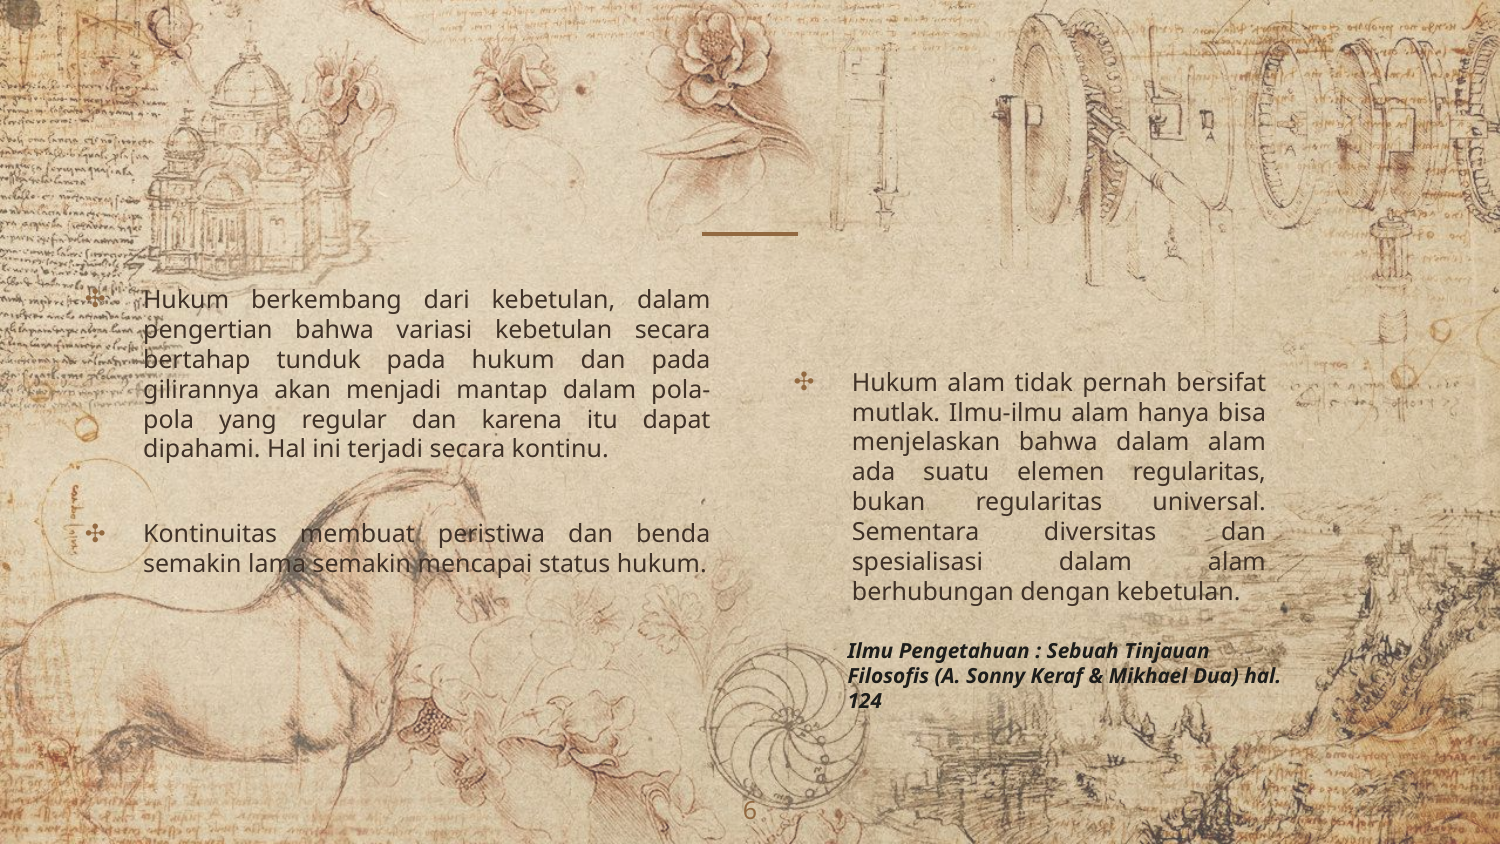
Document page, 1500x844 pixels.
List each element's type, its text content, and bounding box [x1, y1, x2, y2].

text_box Ilmu Pengetahuan : Sebuah Tinjauan Filosofis (A. Sonny Keraf & Mikhael Dua) hal. 124 [832, 622, 1306, 682]
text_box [0, 0, 1500, 844]
slide_number 6 [705, 779, 795, 844]
list Hukum alam tidak pernah bersifat mutlak. Ilmu-ilmu alam hanya bisa menjelaskan bahwa dalam alam ada suatu elemen regularitas, bukan regularitas universal. Sementara diversitas dan spesialisasi dalam alam berhubungan dengan kebetulan. [761, 351, 1282, 659]
list Hukum berkembang dari kebetulan, dalam pengertian bahwa variasi kebetulan secara bertahap tunduk pada hukum dan pada gilirannya akan menjadi mantap dalam pola-pola yang regular dan karena itu dapat dipahami. Hal ini terjadi secara kontinu. Kontinuitas membuat peristiwa dan benda semakin lama semakin mencapai status hukum. [53, 268, 727, 670]
